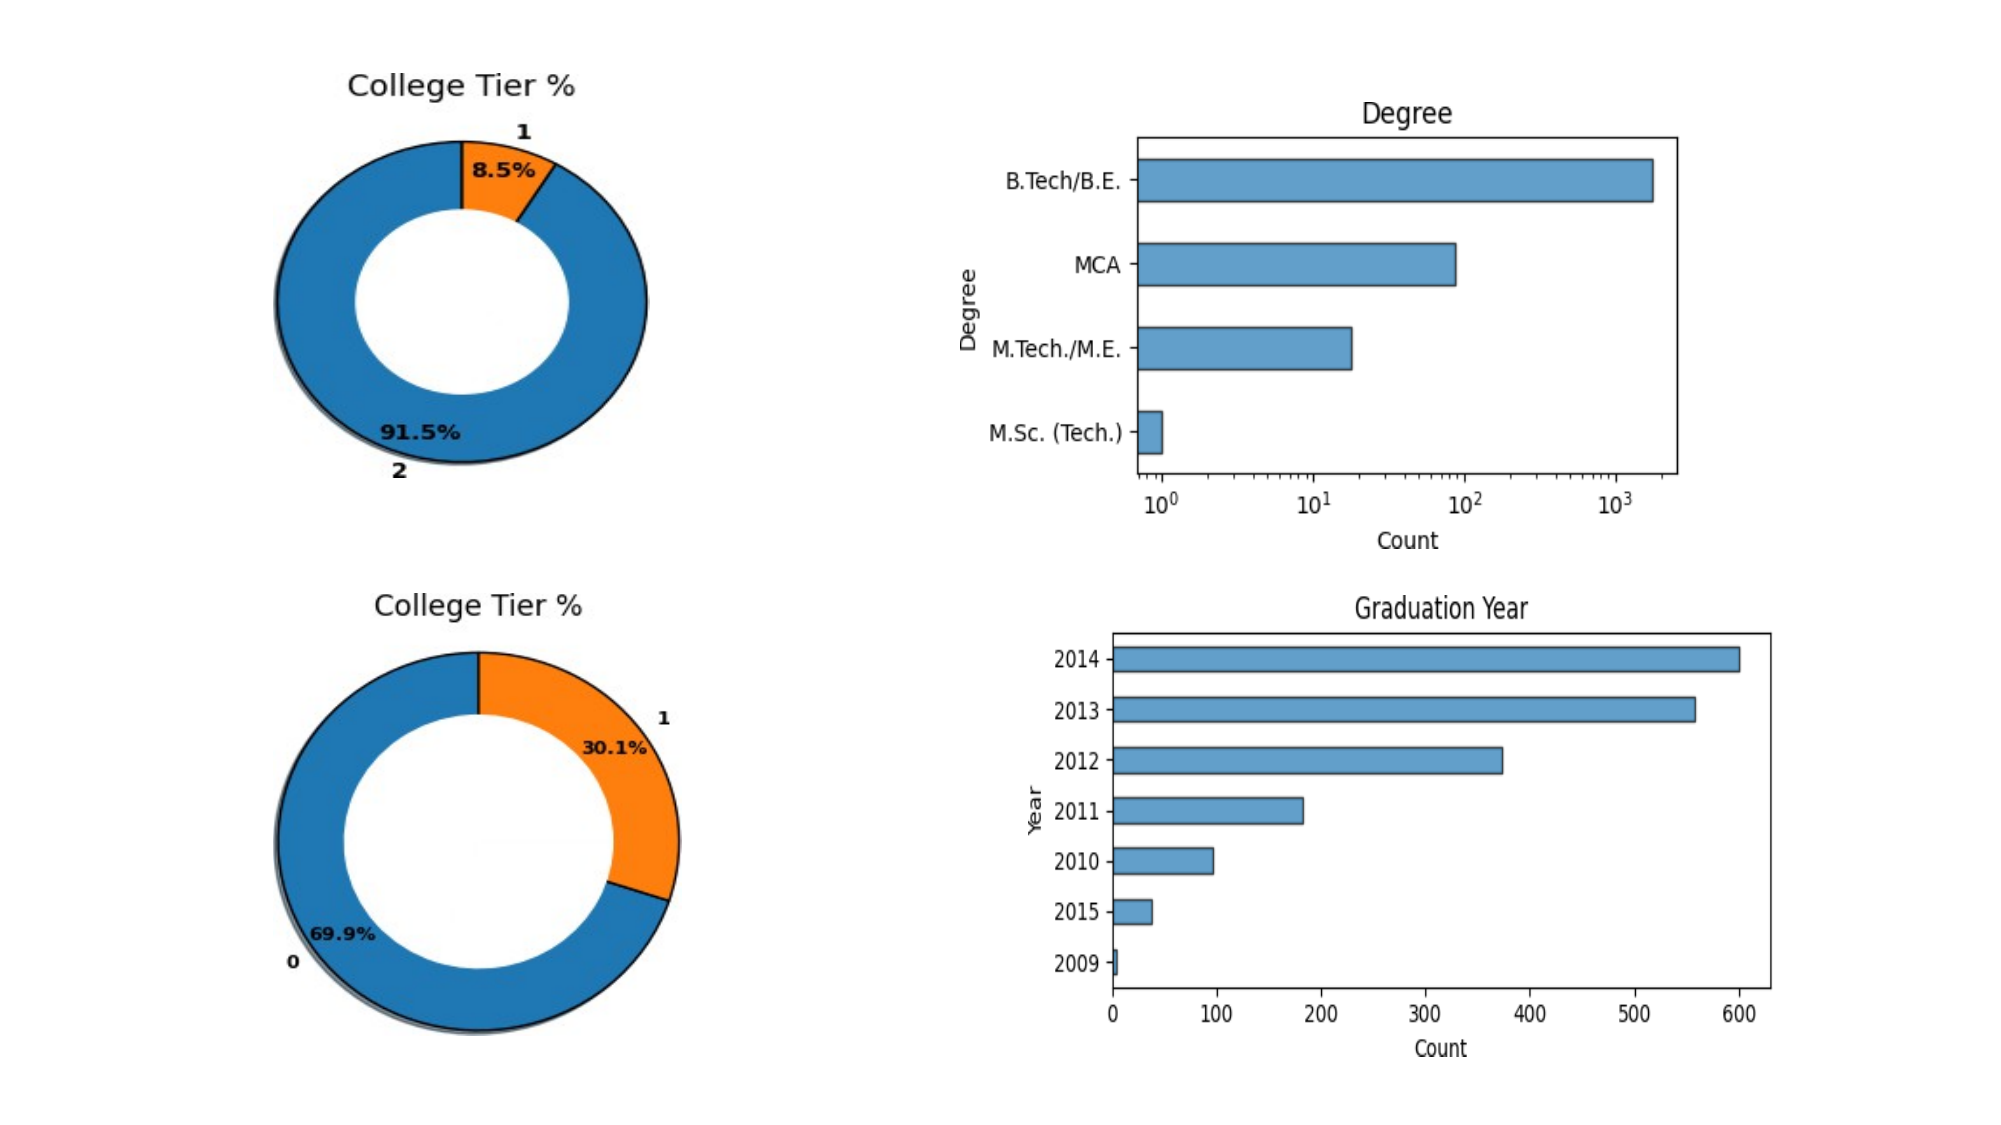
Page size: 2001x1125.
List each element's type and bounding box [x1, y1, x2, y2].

picture [959, 102, 1680, 550]
picture [273, 73, 650, 479]
picture [1027, 595, 1773, 1057]
picture [273, 593, 683, 1037]
